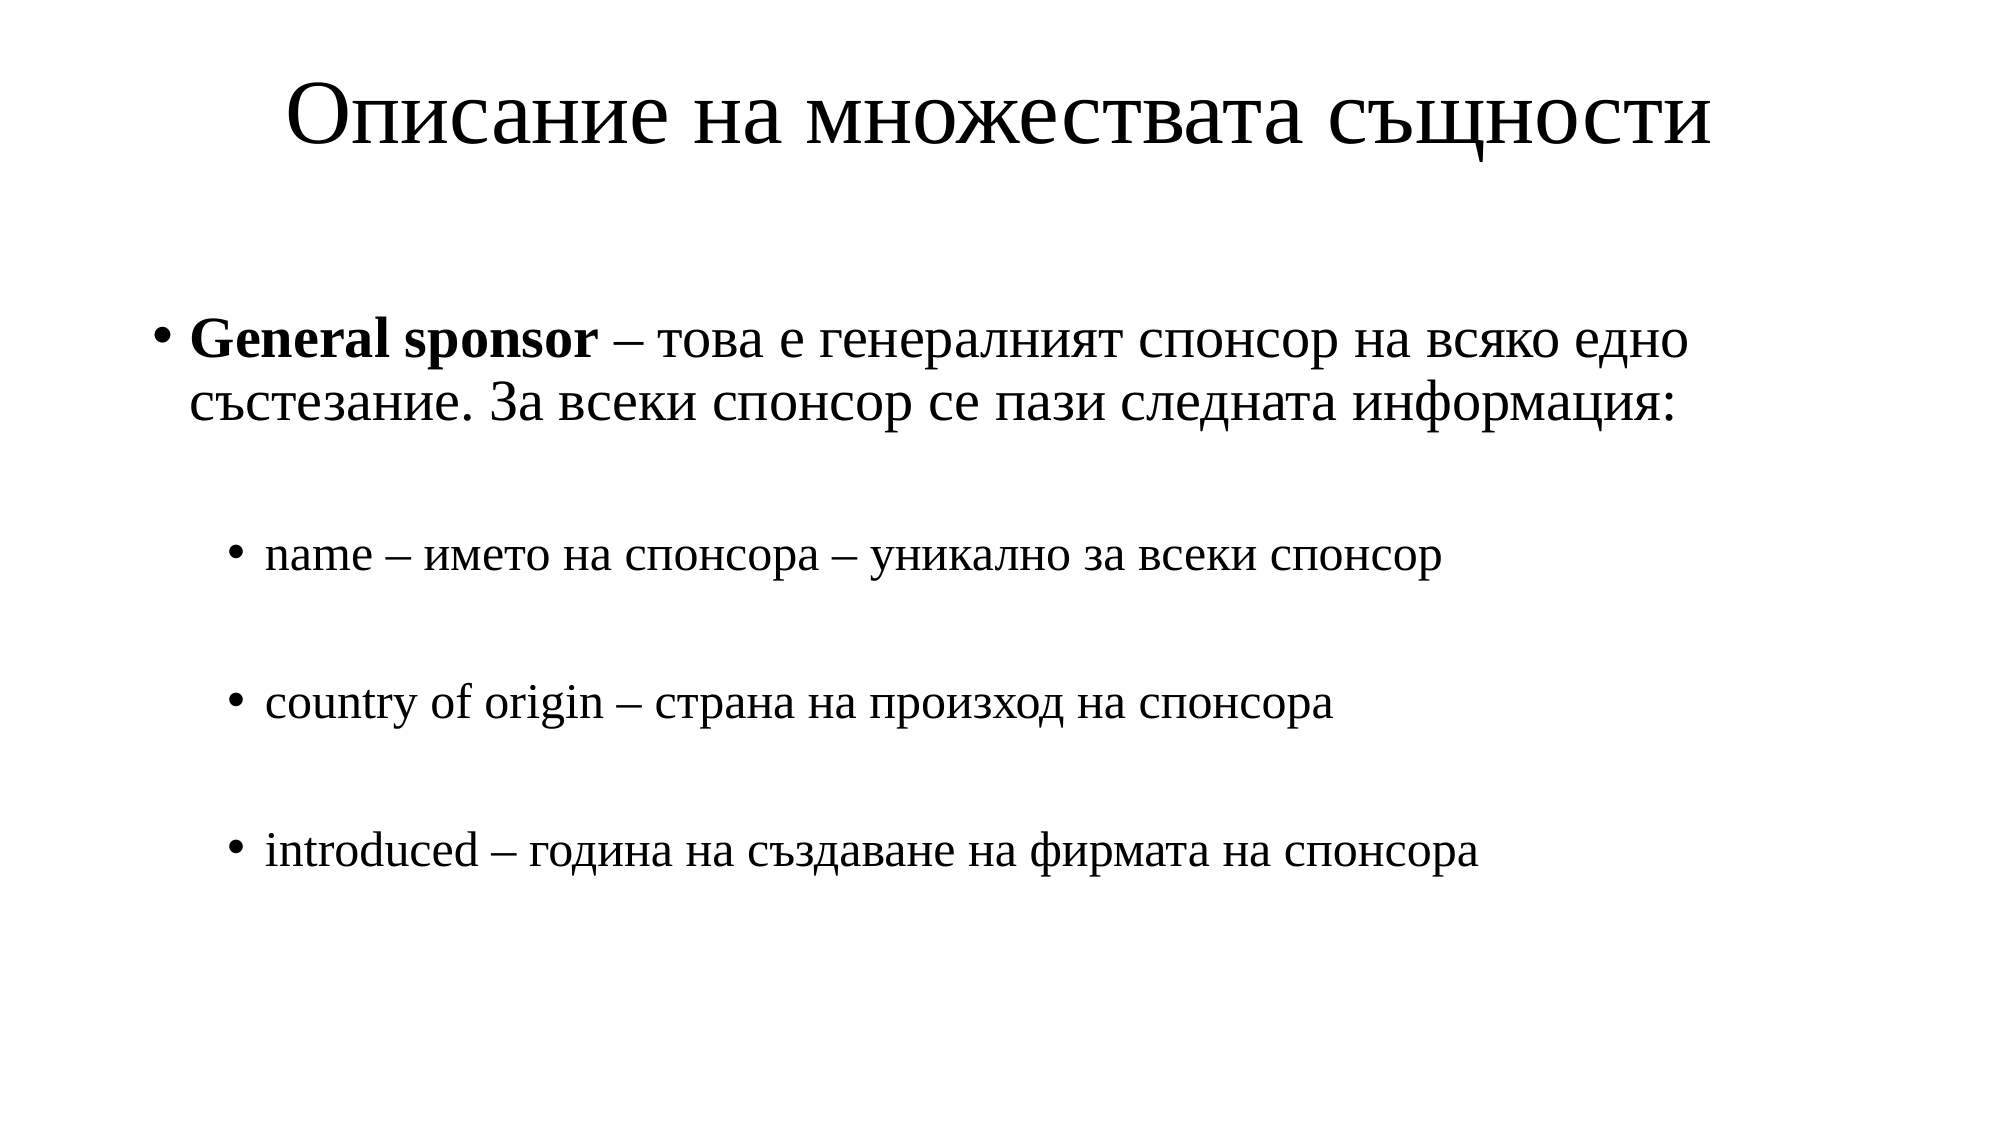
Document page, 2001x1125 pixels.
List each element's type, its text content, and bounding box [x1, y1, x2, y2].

list General sponsor – това е генералният спонсор на всяко едно състезание. За всеки спонсор се пази следната информация: name – името на спонсора – уникално за всеки спонсор country of origin – страна на произход на спонсора introduced – година на създаване на фирмата на спонсора [137, 299, 1863, 1014]
title Описание на множествата същности [137, 59, 1863, 278]
